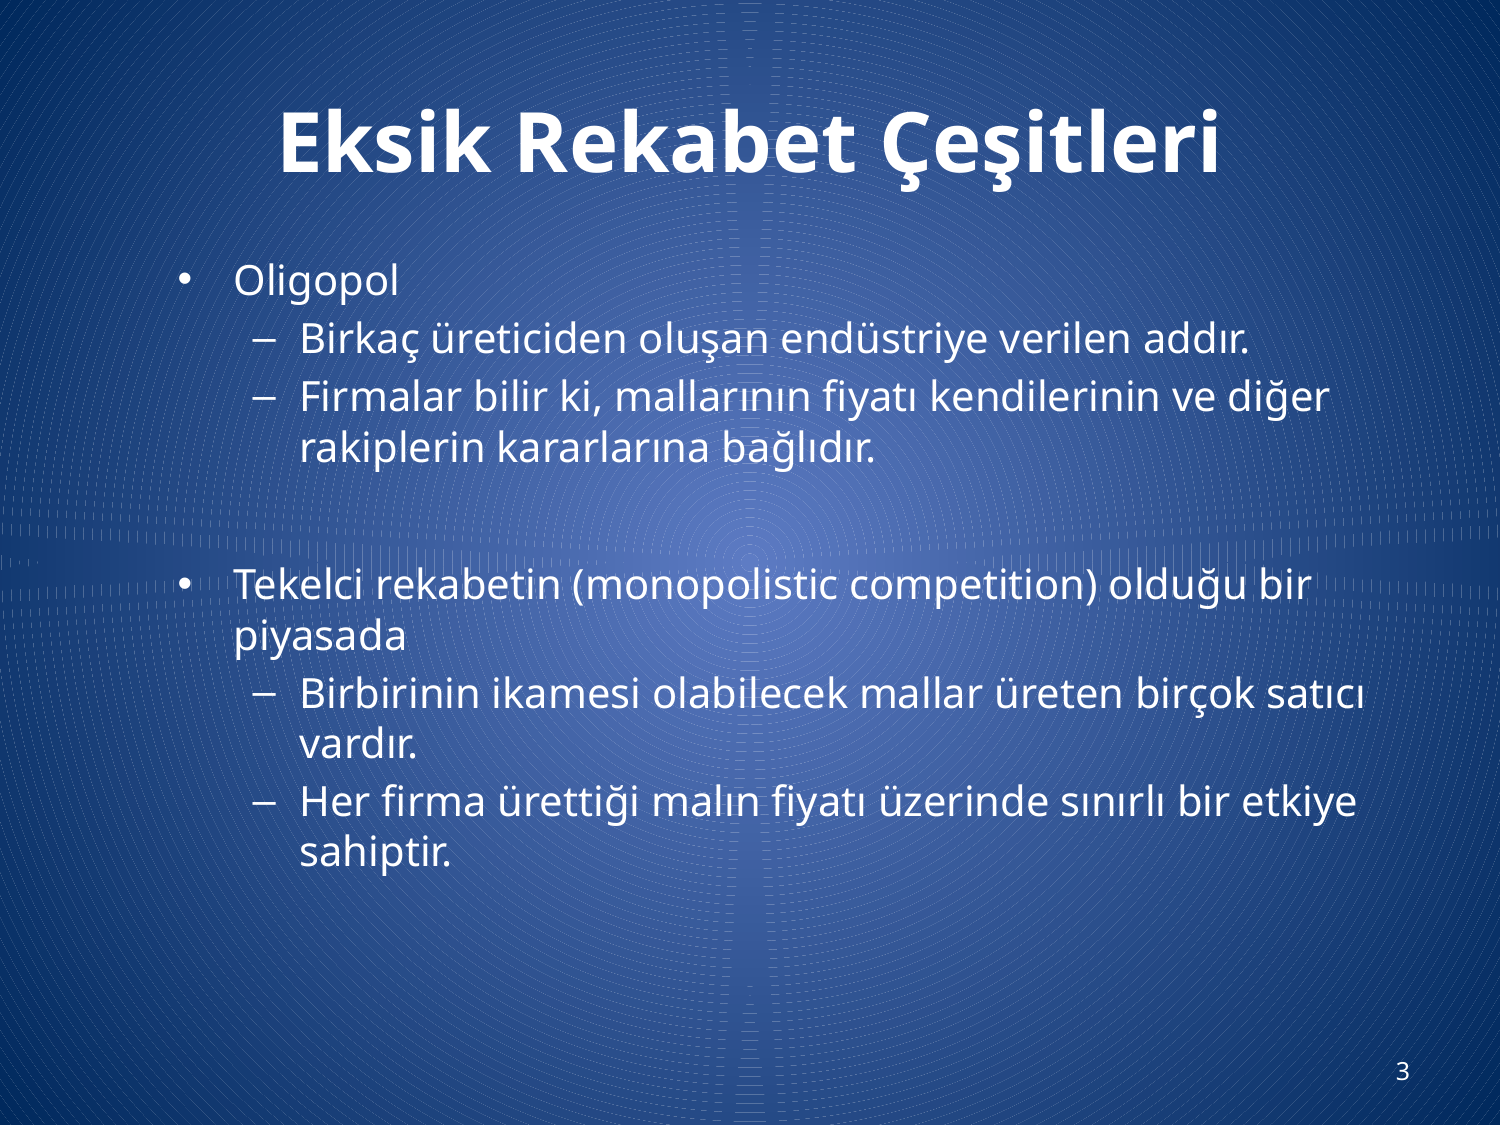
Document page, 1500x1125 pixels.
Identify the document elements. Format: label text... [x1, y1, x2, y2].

list Oligopol Birkaç üreticiden oluşan endüstriye verilen addır. Firmalar bilir ki, mallarının fiyatı kendilerinin ve diğer rakiplerin kararlarına bağlıdır. Tekelci rekabetin (monopolistic competition) olduğu bir piyasada Birbirinin ikamesi olabilecek mallar üreten birçok satıcı vardır. Her firma ürettiği malın fiyatı üzerinde sınırlı bir etkiye sahiptir. [162, 245, 1388, 1001]
slide_number 3 [1074, 1042, 1425, 1103]
title Eksik Rekabet Çeşitleri [74, 44, 1426, 233]
